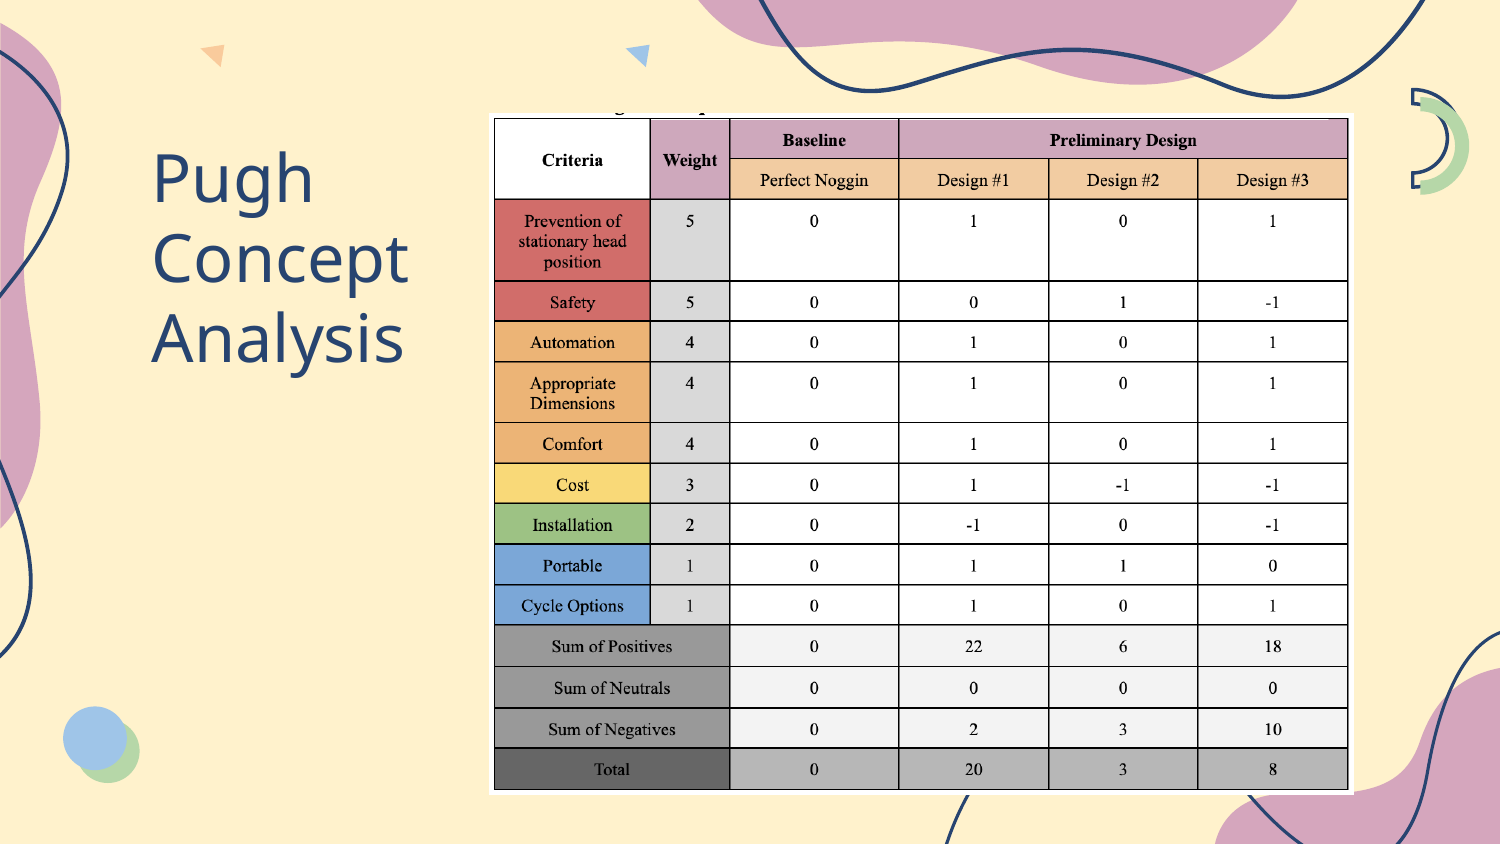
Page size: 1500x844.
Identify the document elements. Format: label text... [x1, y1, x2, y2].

title Pugh Concept Analysis [136, 197, 483, 314]
picture [489, 113, 1354, 796]
